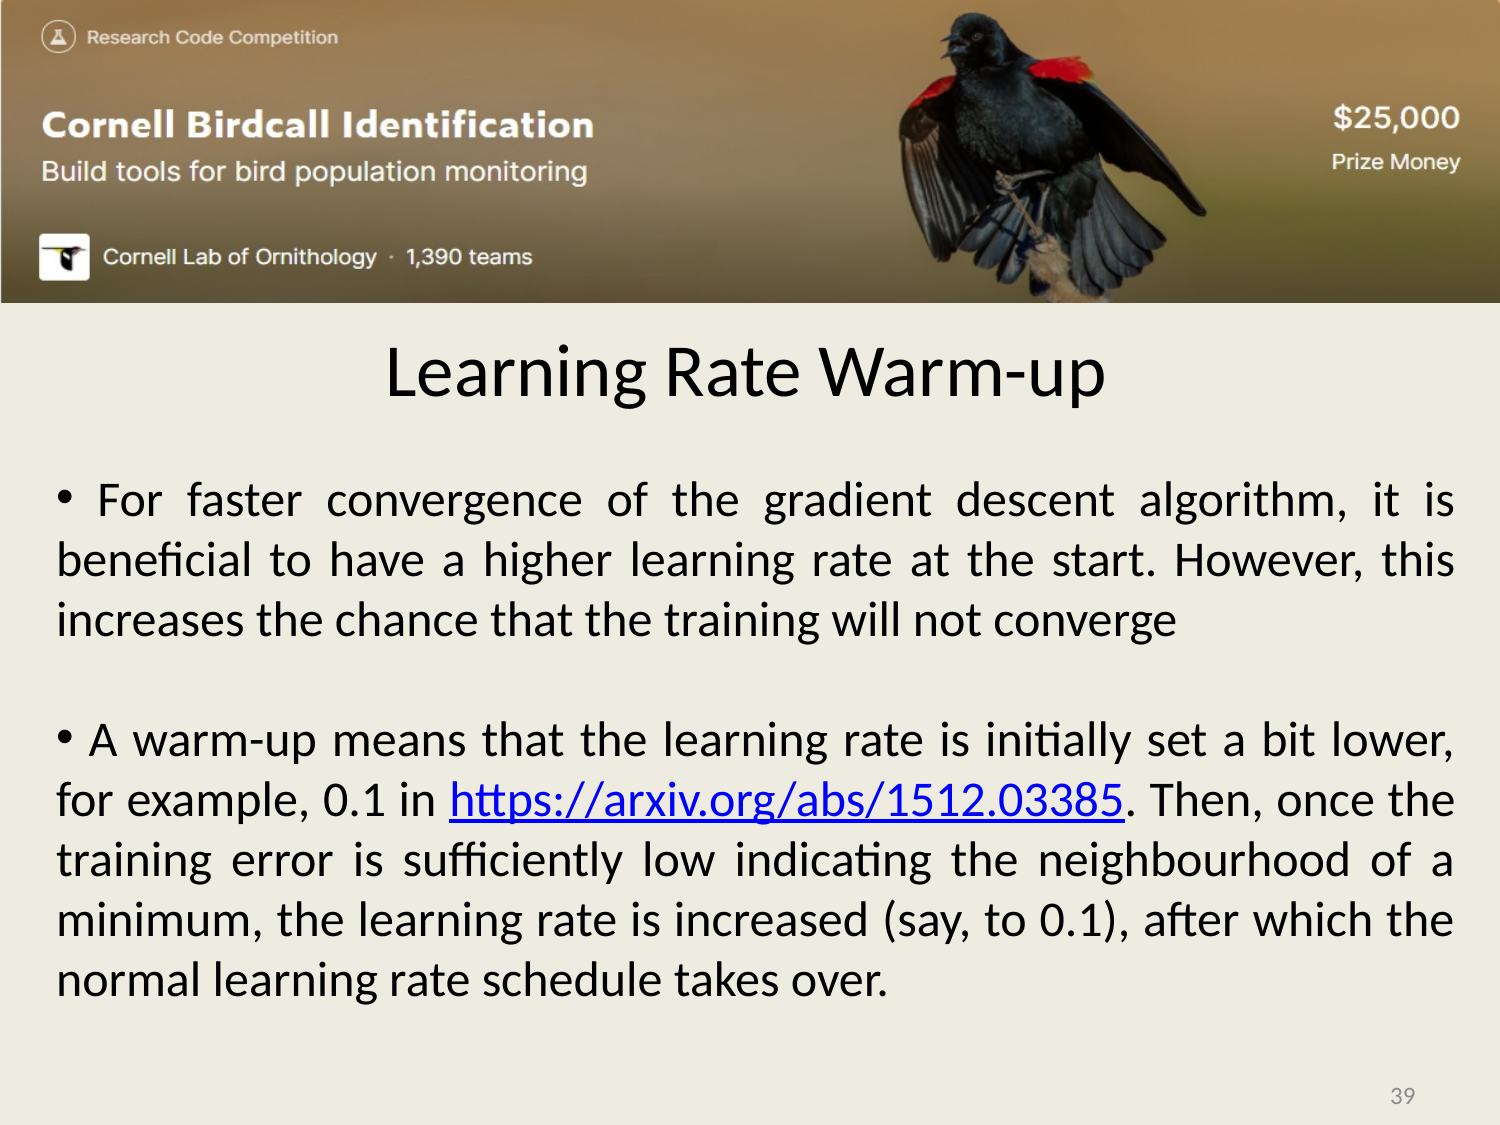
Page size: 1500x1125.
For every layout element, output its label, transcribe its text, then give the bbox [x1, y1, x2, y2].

slide_number 39 [1080, 1074, 1431, 1125]
picture [0, 0, 1500, 303]
text_box Learning Rate Warm-up [370, 314, 1123, 420]
text_box For faster convergence of the gradient descent algorithm, it is beneficial to have a higher learning rate at the start. However, this increases the chance that the training will not converge A warm-up means that the learning rate is initially set a bit lower, for example, 0.1 in https://arxiv.org/abs/1512.03385. Then, once the training error is sufficiently low indicating the neighbourhood of a minimum, the learning rate is increased (say, to 0.1), after which the normal learning rate schedule takes over. [41, 278, 1471, 1074]
